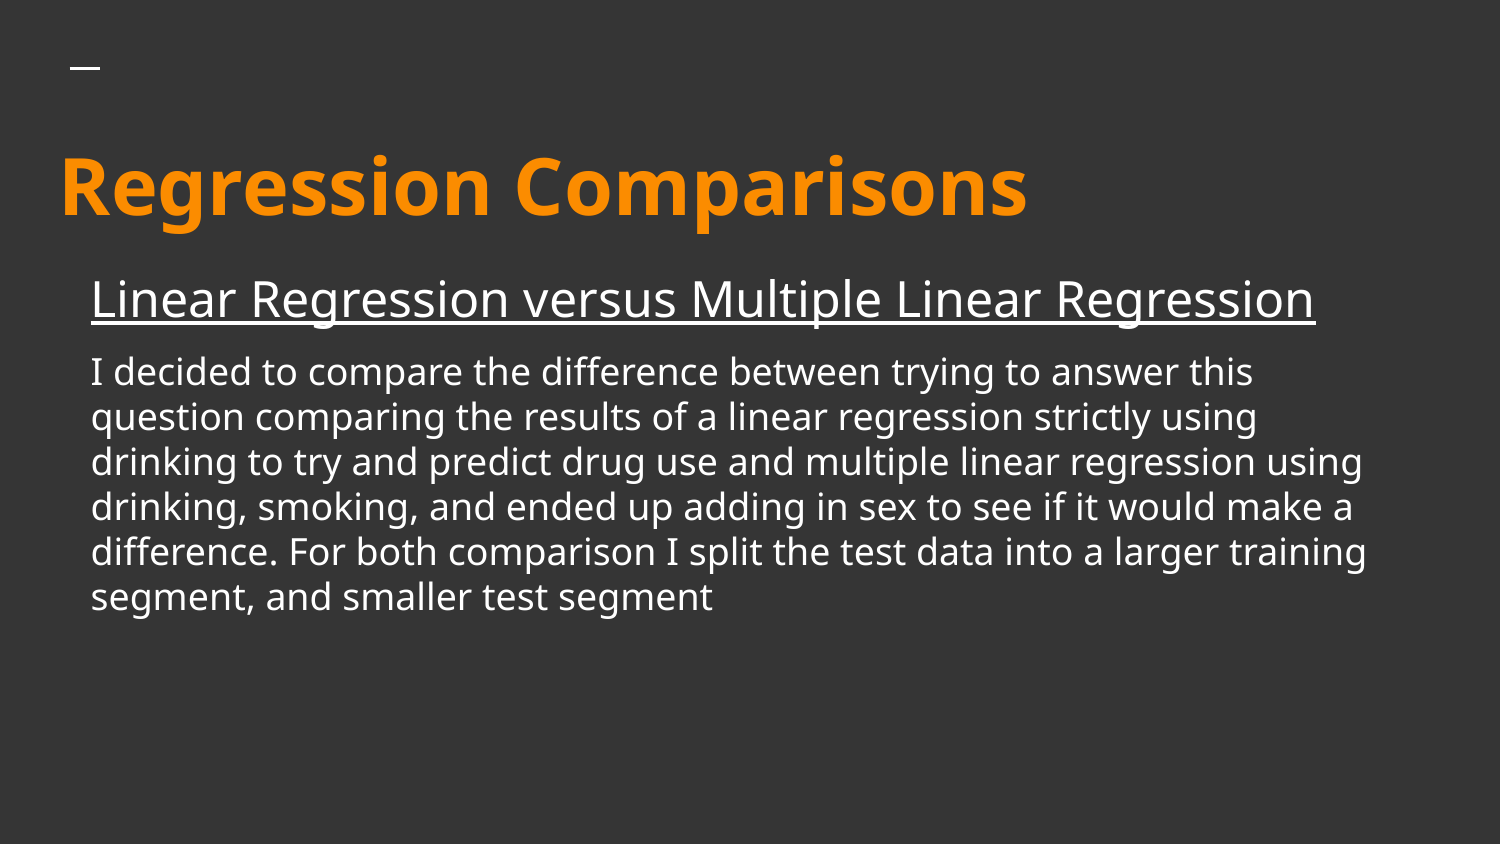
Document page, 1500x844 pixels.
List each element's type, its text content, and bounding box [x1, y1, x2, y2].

title Regression Comparisons [44, 13, 1234, 353]
text_box Linear Regression versus Multiple Linear Regression I decided to compare the difference between trying to answer this question comparing the results of a linear regression strictly using drinking to try and predict drug use and multiple linear regression using drinking, smoking, and ended up adding in sex to see if it would make a difference. For both comparison I split the test data into a larger training segment, and smaller test segment [75, 252, 1425, 764]
